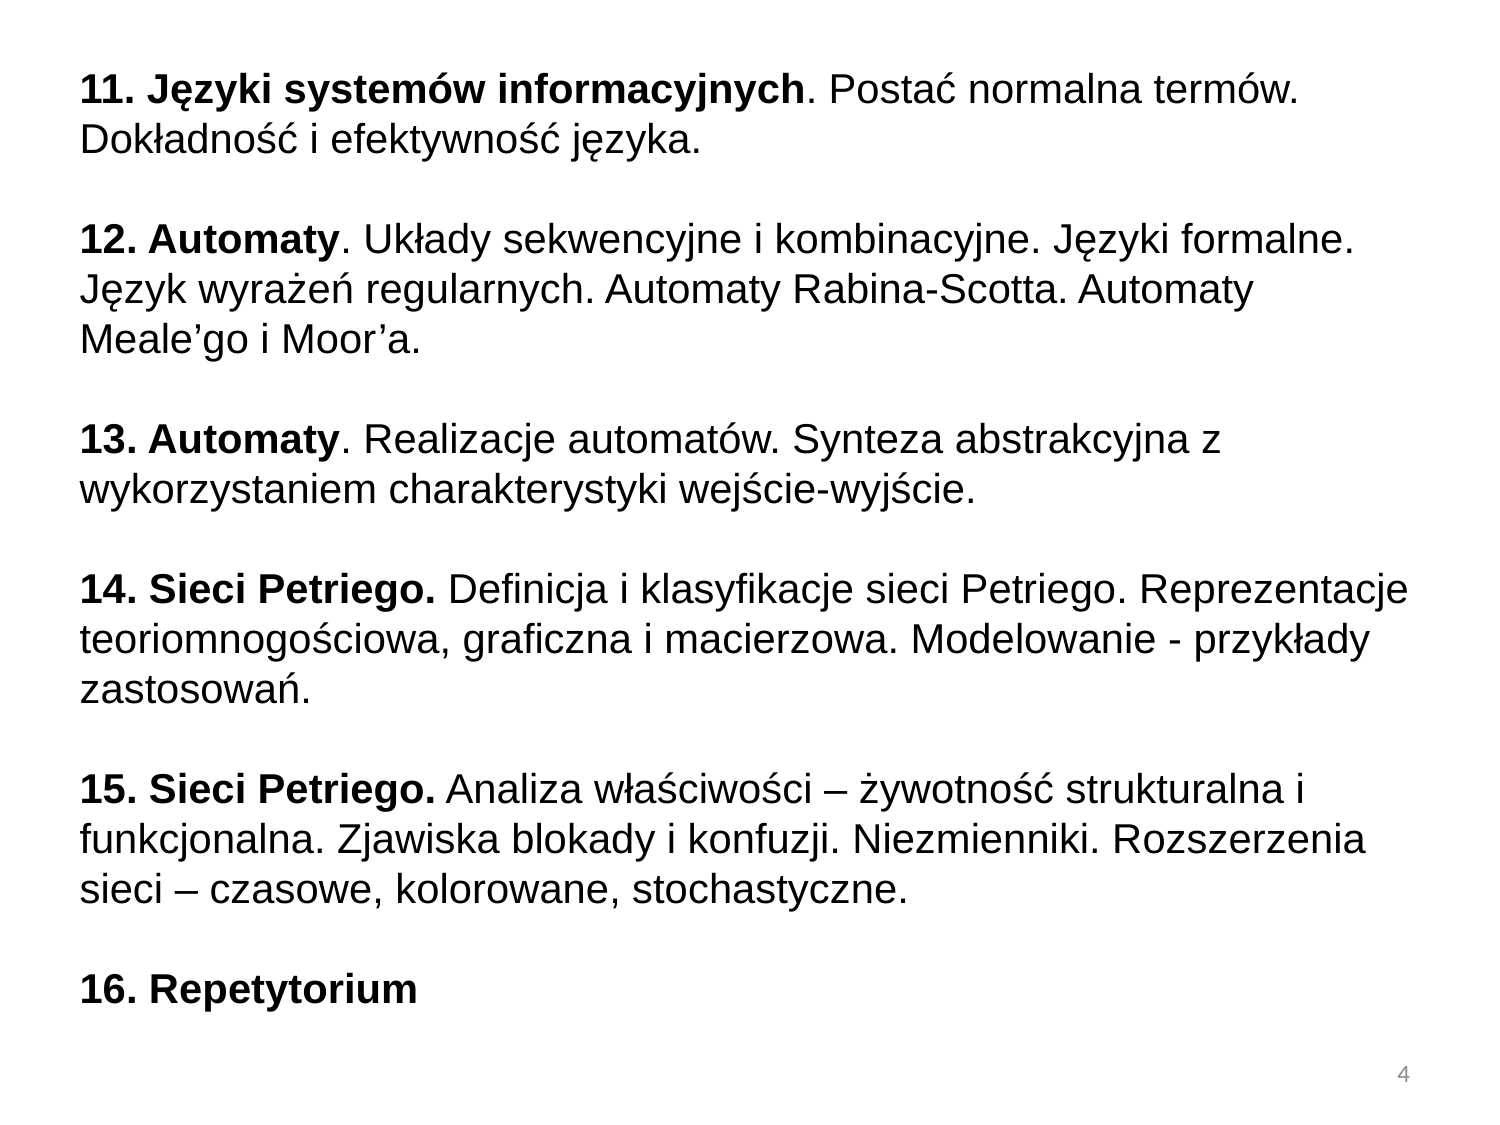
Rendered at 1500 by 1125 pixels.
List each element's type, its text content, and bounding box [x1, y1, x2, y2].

text_box 11. Języki systemów informacyjnych. Postać normalna termów. Dokładność i efektywność języka. 12. Automaty. Układy sekwencyjne i kombinacyjne. Języki formalne. Język wyrażeń regularnych. Automaty Rabina-Scotta. Automaty Meale’go i Moor’a. 13. Automaty. Realizacje automatów. Synteza abstrakcyjna z wykorzystaniem charakterystyki wejście-wyjście. 14. Sieci Petriego. Definicja i klasyfikacje sieci Petriego. Reprezentacje teoriomnogościowa, graficzna i macierzowa. Modelowanie - przykłady zastosowań. 15. Sieci Petriego. Analiza właściwości – żywotność strukturalna i funkcjonalna. Zjawiska blokady i konfuzji. Niezmienniki. Rozszerzenia sieci – czasowe, kolorowane, stochastyczne. 16. Repetytorium [64, 54, 1436, 1020]
slide_number 4 [1074, 1042, 1425, 1103]
